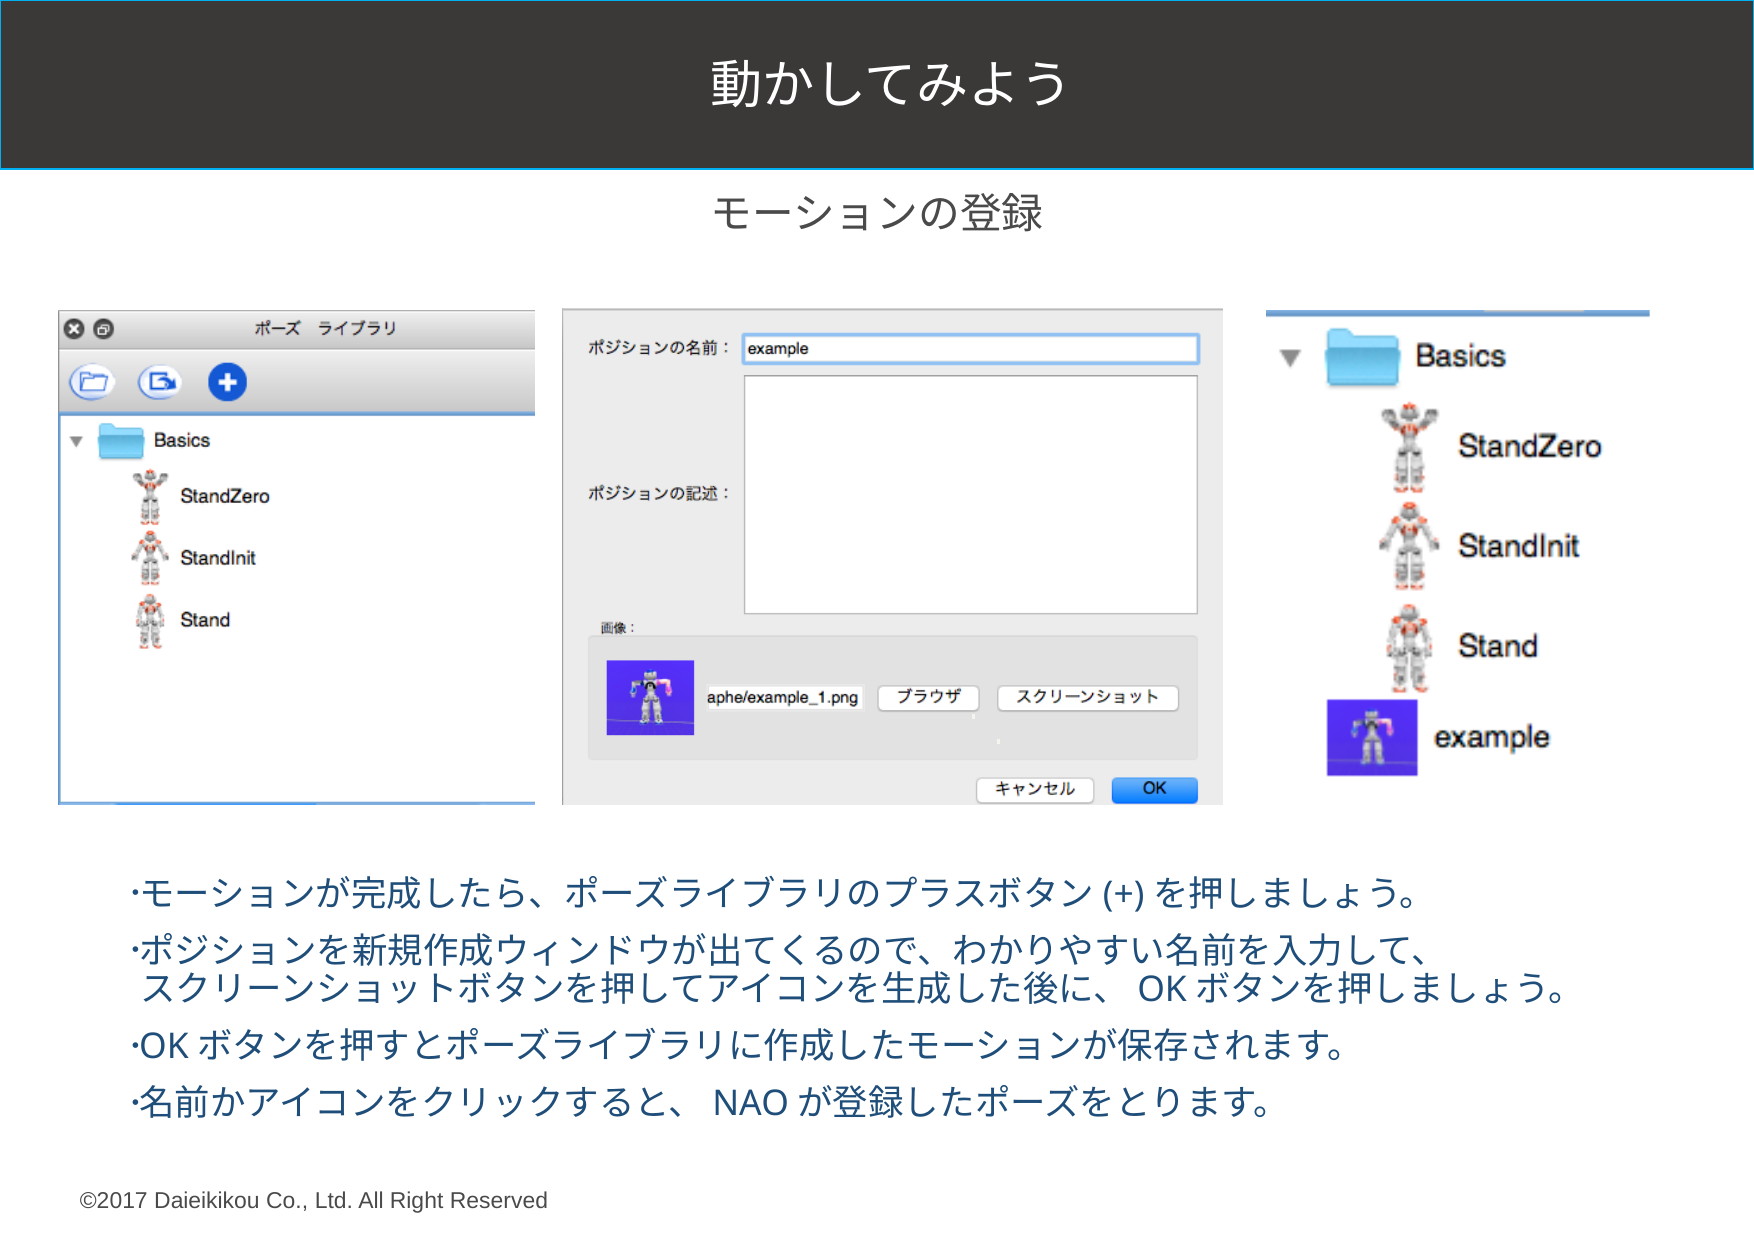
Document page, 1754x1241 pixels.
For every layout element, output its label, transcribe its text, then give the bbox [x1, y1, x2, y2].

picture [561, 307, 1223, 806]
title モーションの登録 [285, 182, 1469, 249]
list モーションが完成したら、ポーズライブラリのプラスボタン(+)を押しましょう。 ポジションを新規作成ウィンドウが出てくるので、わかりやすい名前を入力して、 スクリーンショットボタンを押してアイコンを生成した後に、OKボタンを押しましょう。 OKボタンを押すとポーズライブラリに作成したモーションが保存されます。 名前かアイコンをクリックすると、NAOが登録したポーズをとります。 [58, 864, 1696, 1163]
picture [58, 310, 535, 806]
picture [1265, 310, 1650, 806]
subtitle 動かしてみよう [112, 5, 1644, 160]
